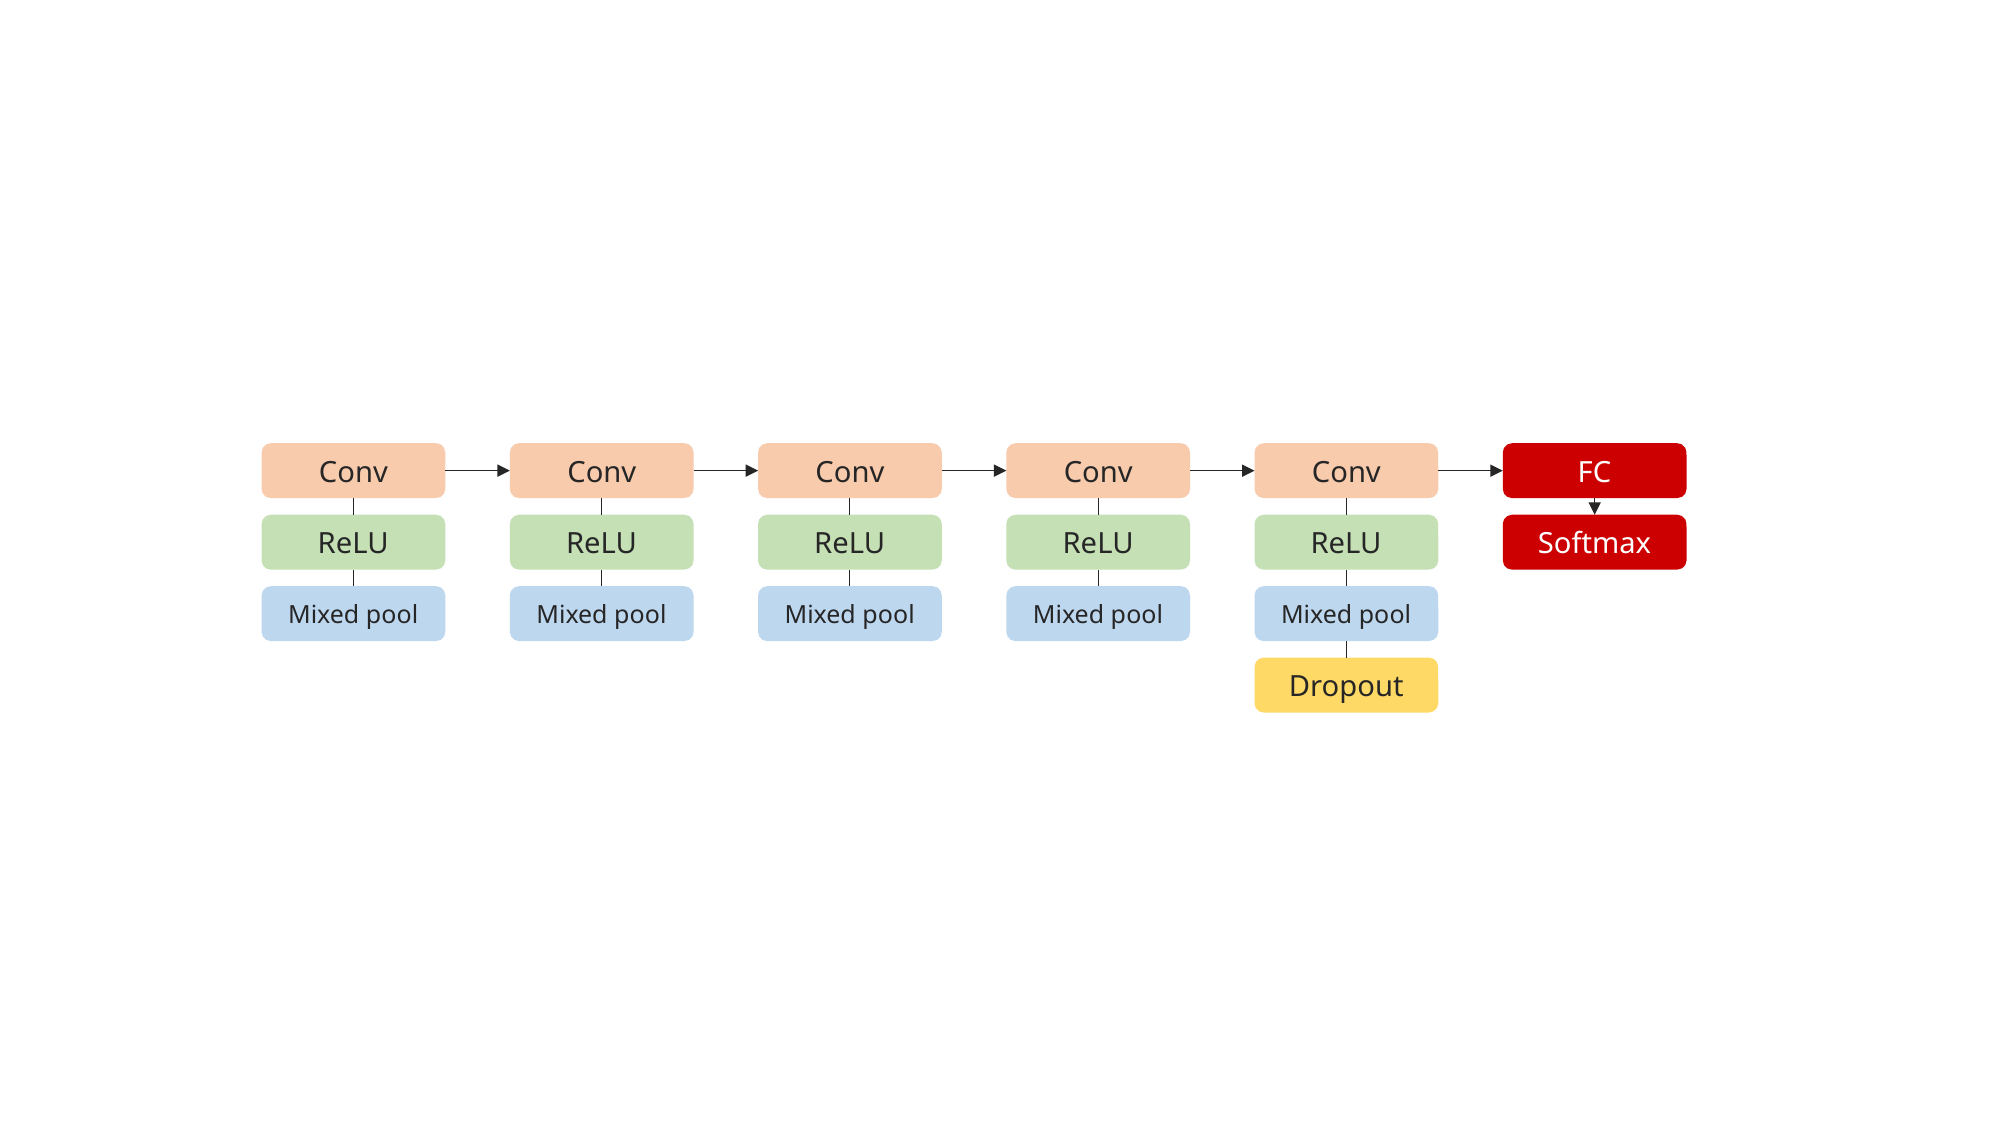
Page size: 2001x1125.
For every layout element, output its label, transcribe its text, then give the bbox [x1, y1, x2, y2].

text_box FC [1501, 442, 1688, 500]
text_box Conv [1253, 442, 1440, 500]
text_box ReLU [1005, 513, 1192, 571]
text_box Conv [1005, 442, 1192, 500]
text_box Mixed pool [1005, 585, 1192, 643]
text_box Mixed pool [508, 585, 695, 643]
text_box Mixed pool [1253, 585, 1440, 643]
text_box Mixed pool [756, 585, 943, 643]
text_box ReLU [756, 513, 943, 571]
text_box Conv [756, 442, 943, 500]
text_box ReLU [260, 513, 447, 571]
text_box Dropout [1253, 656, 1440, 714]
text_box Conv [260, 442, 447, 500]
text_box ReLU [508, 513, 695, 571]
text_box Softmax [1501, 513, 1688, 571]
text_box ReLU [1253, 513, 1440, 571]
text_box Conv [508, 442, 695, 500]
text_box Mixed pool [260, 585, 447, 643]
